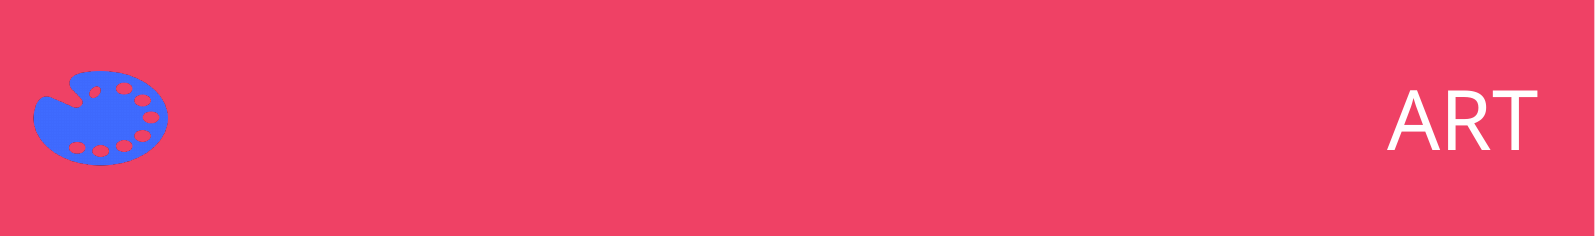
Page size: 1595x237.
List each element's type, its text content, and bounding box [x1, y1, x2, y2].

text_box ART [181, 60, 1554, 175]
picture [20, 37, 181, 199]
